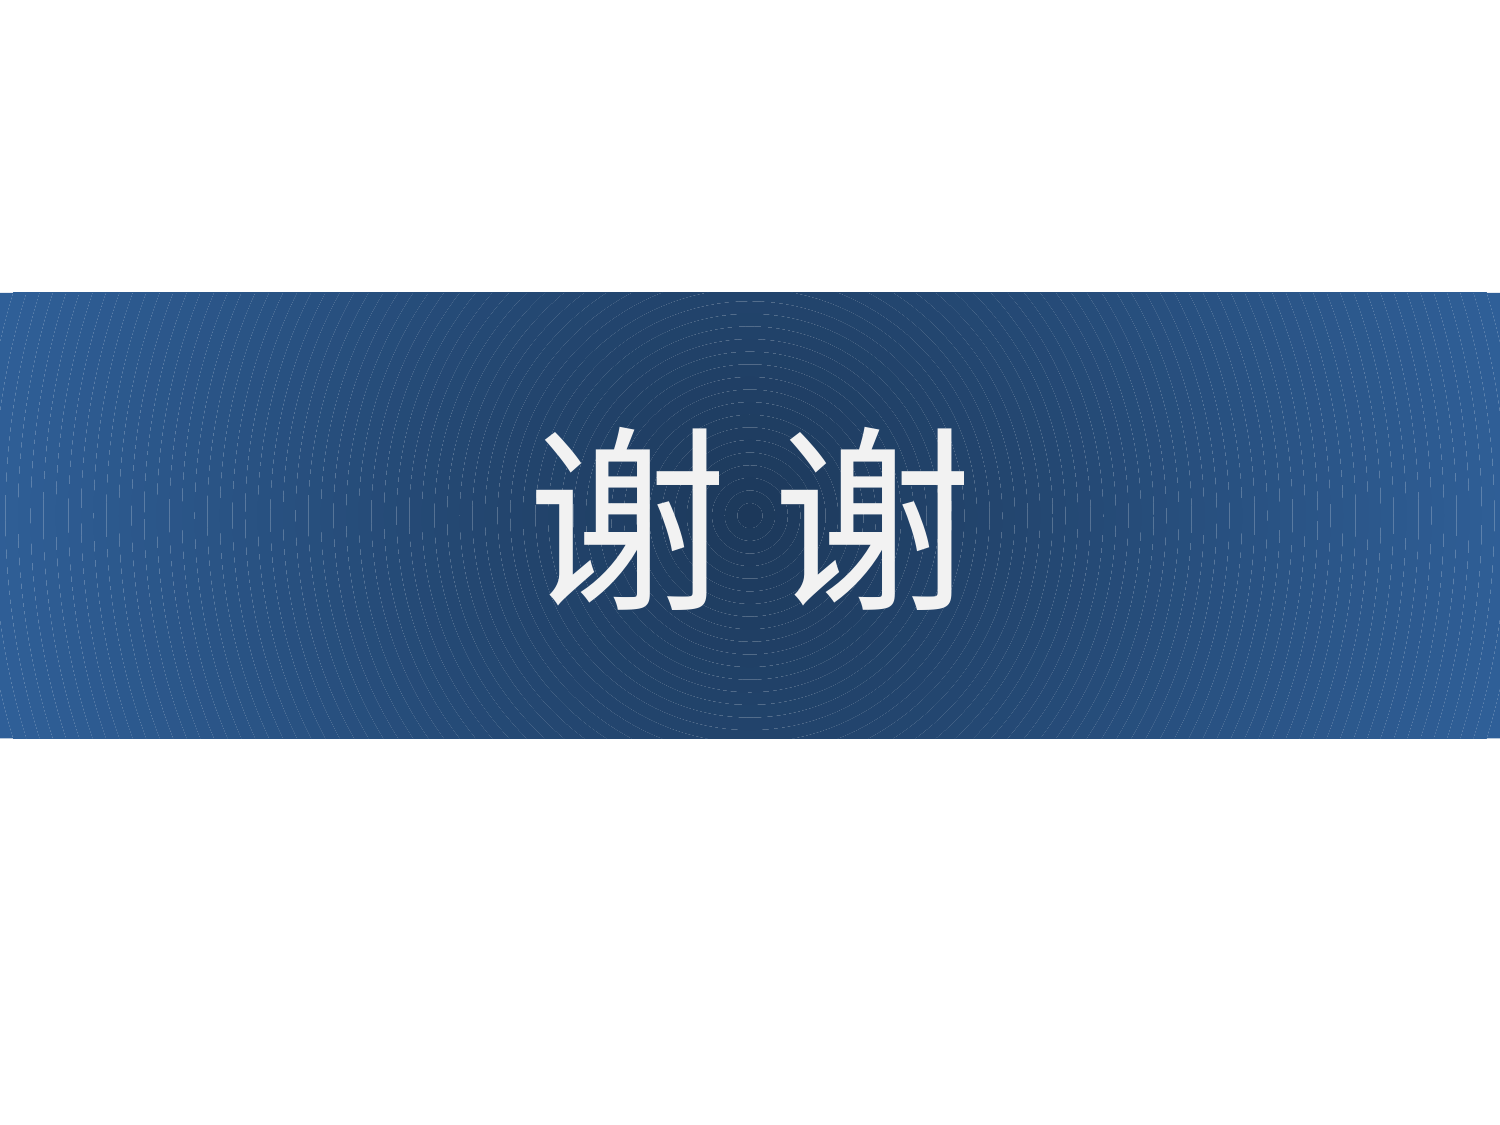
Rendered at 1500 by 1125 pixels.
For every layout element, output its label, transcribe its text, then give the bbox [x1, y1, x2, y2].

subtitle 谢 谢 [0, 292, 1500, 739]
